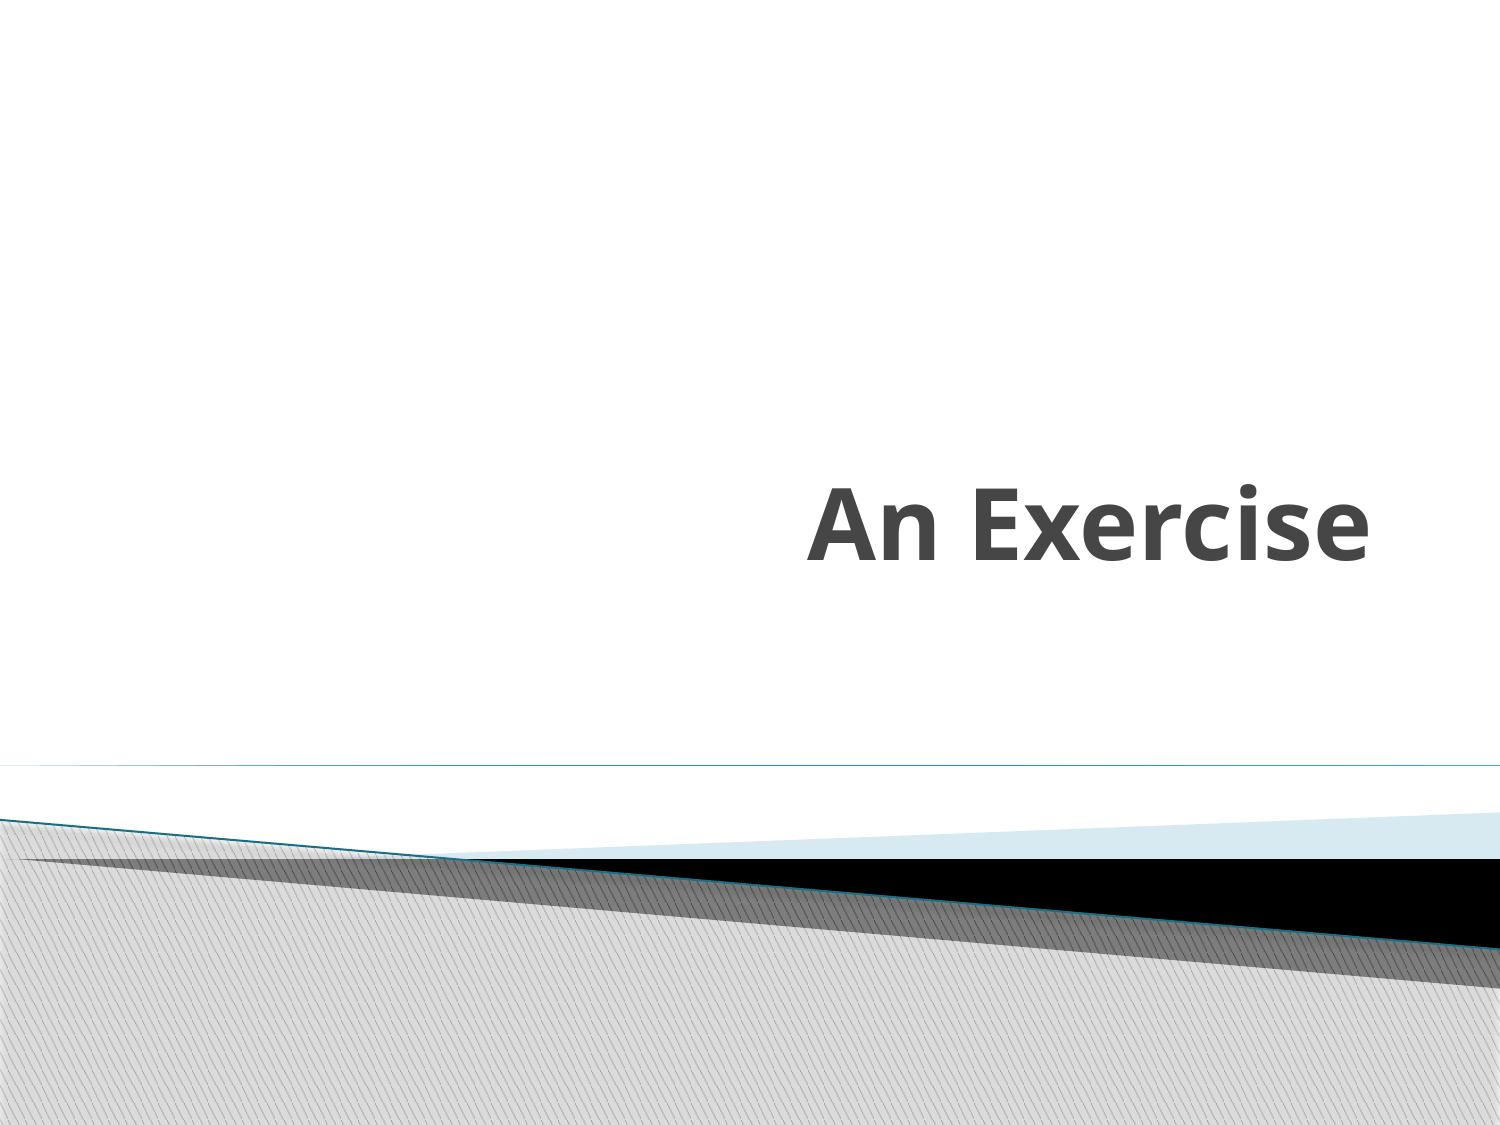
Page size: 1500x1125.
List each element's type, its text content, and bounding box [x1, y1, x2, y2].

picture [5, 859, 1500, 989]
title An Exercise [112, 287, 1388, 588]
